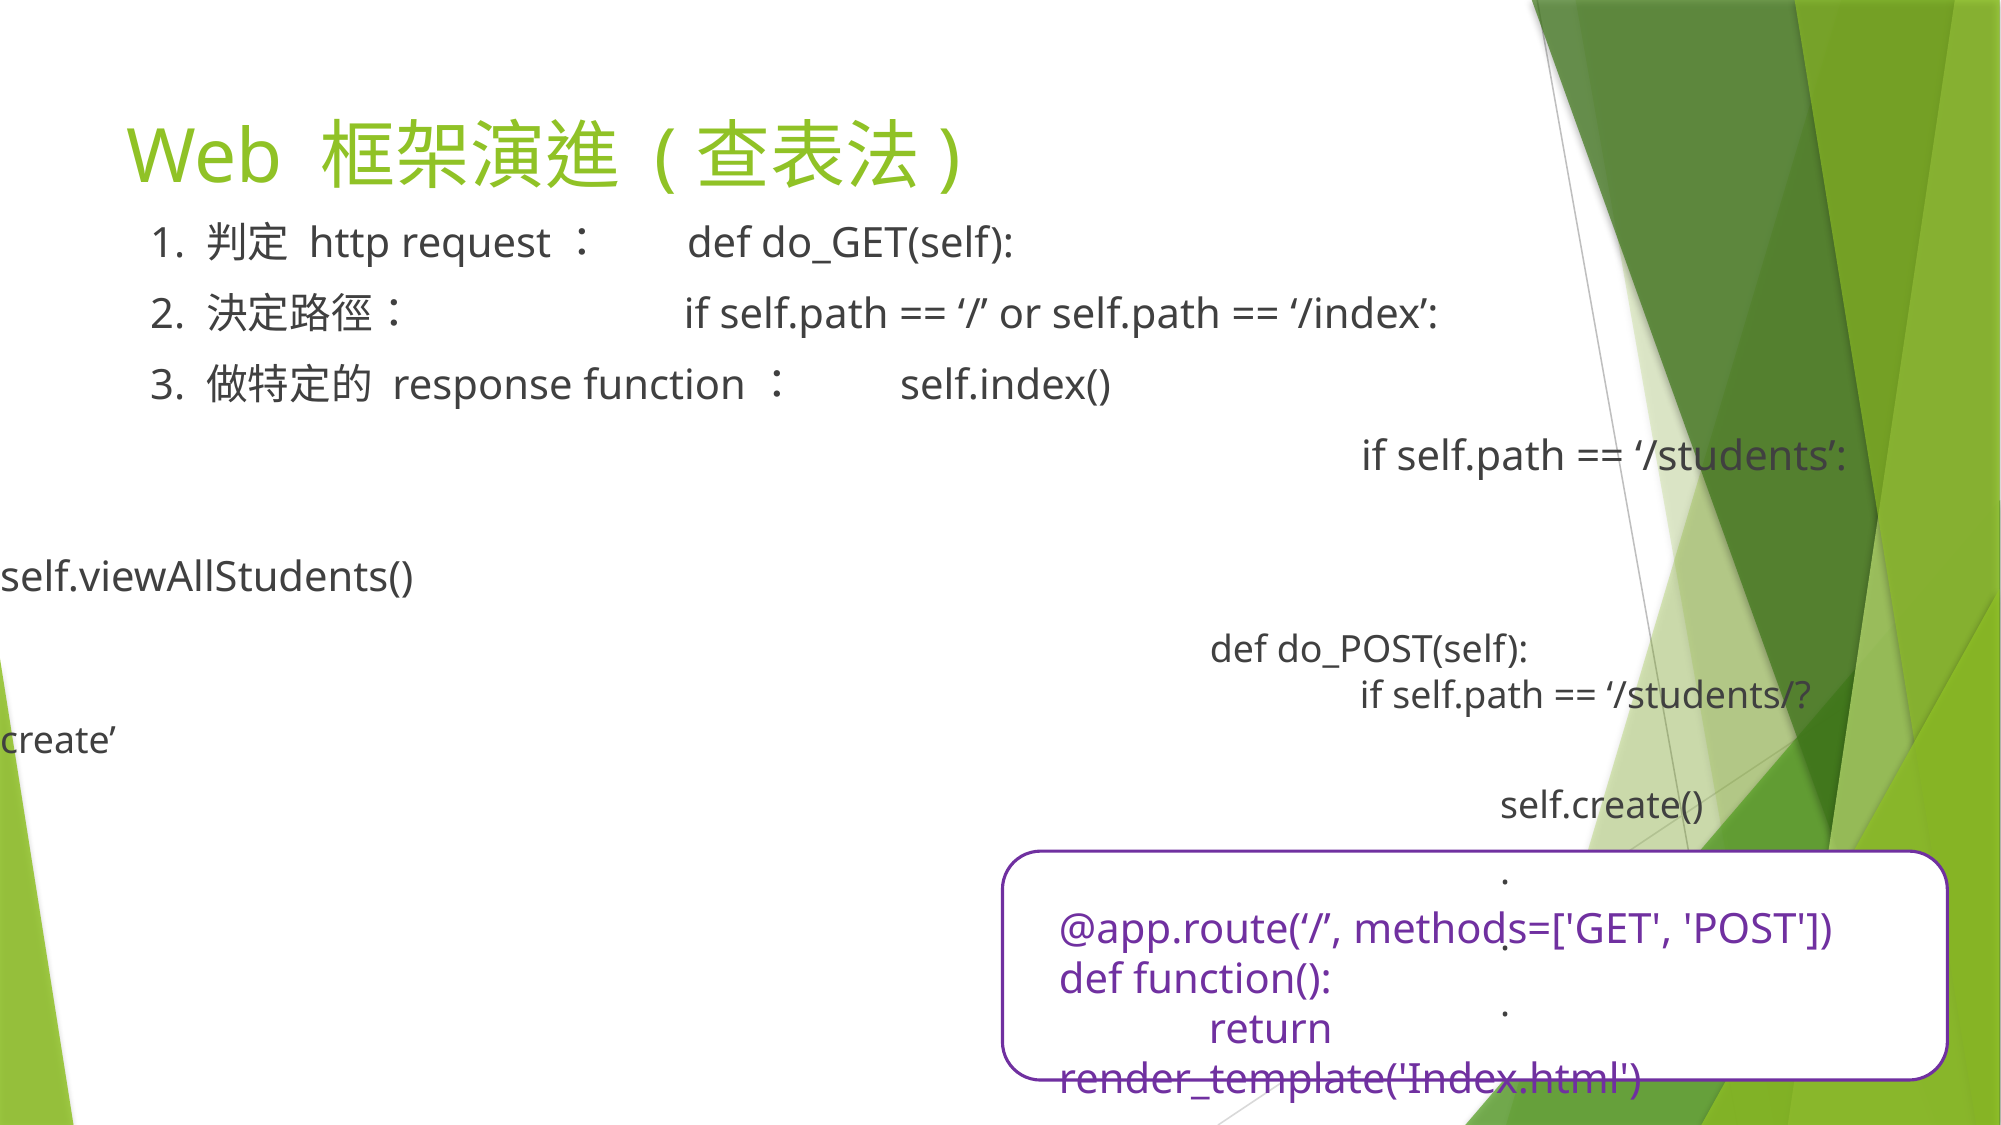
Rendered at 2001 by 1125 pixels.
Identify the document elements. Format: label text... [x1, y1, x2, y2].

list 1. 判定 http request： def do_GET(self): 2. 決定路徑： if self.path == ‘/’ or self.path == ‘/index’: 3. 做特定的 response function： self.index() if self.path == ‘/students’: self.viewAllStudents() def do_POST(self): if self.path == ‘/students/?create’ self.create() . . . [0, 208, 1875, 1125]
title Web 框架演進 (查表法) [111, 99, 1522, 208]
text_box [1875, 849, 1949, 1082]
